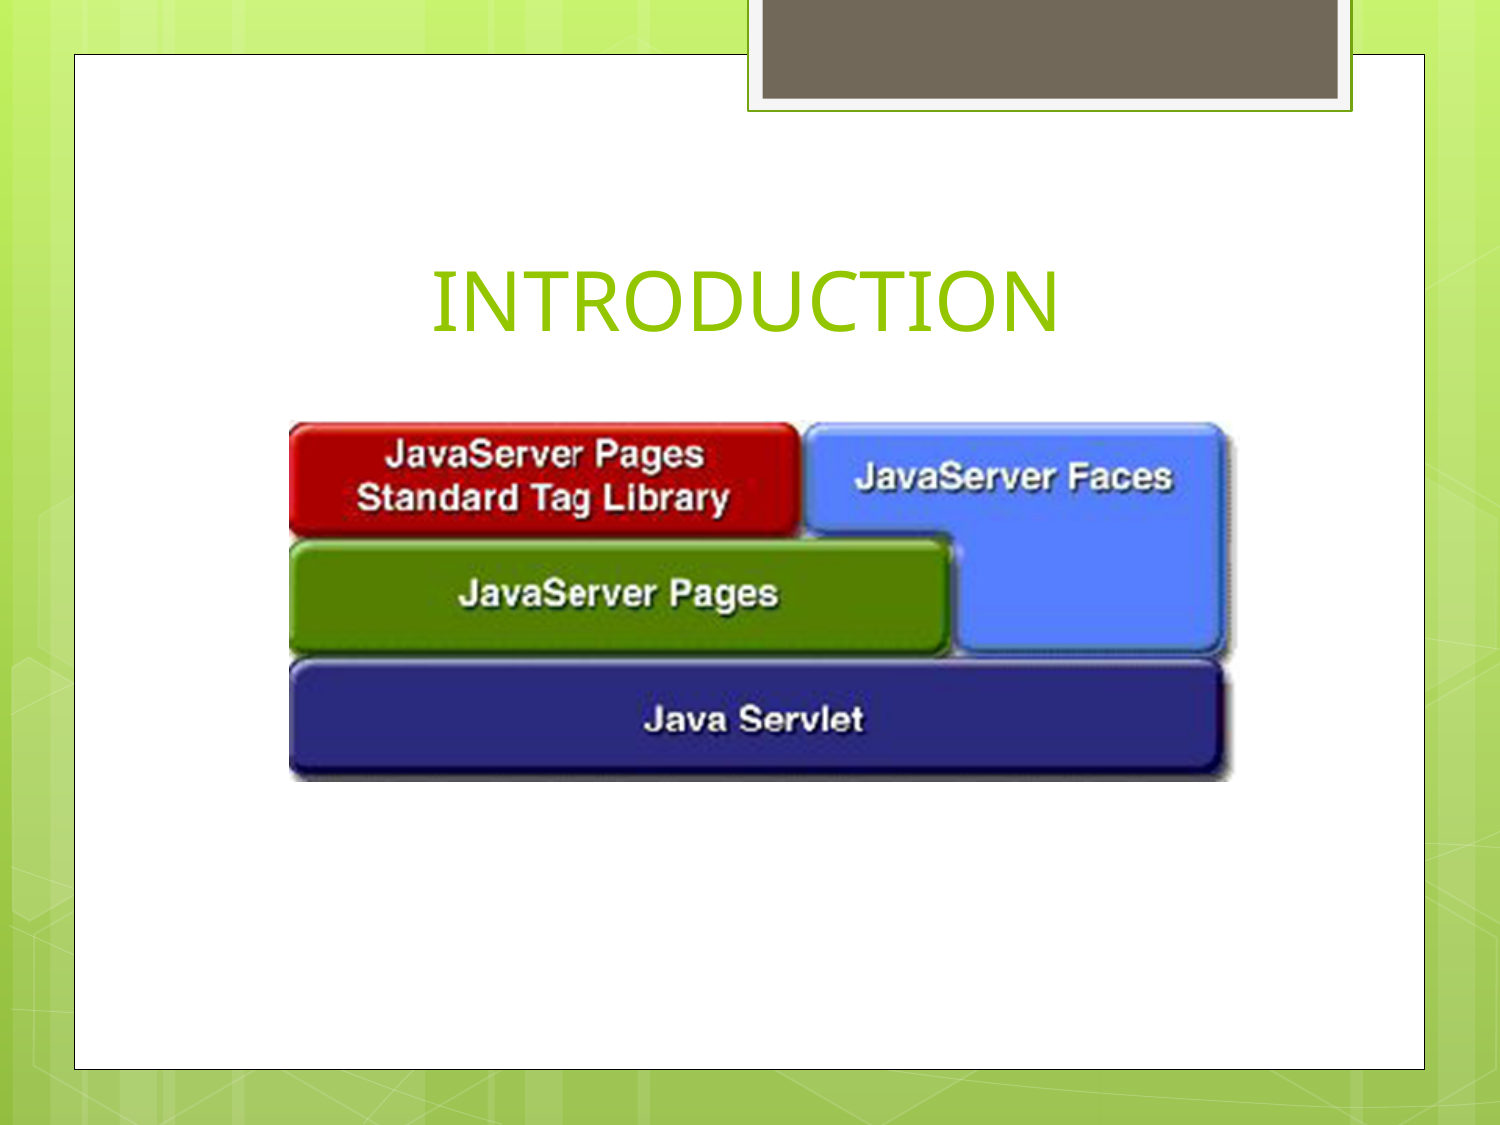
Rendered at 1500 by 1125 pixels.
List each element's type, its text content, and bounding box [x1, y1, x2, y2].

picture [289, 420, 1240, 782]
title INTRODUCTION [171, 168, 1324, 357]
